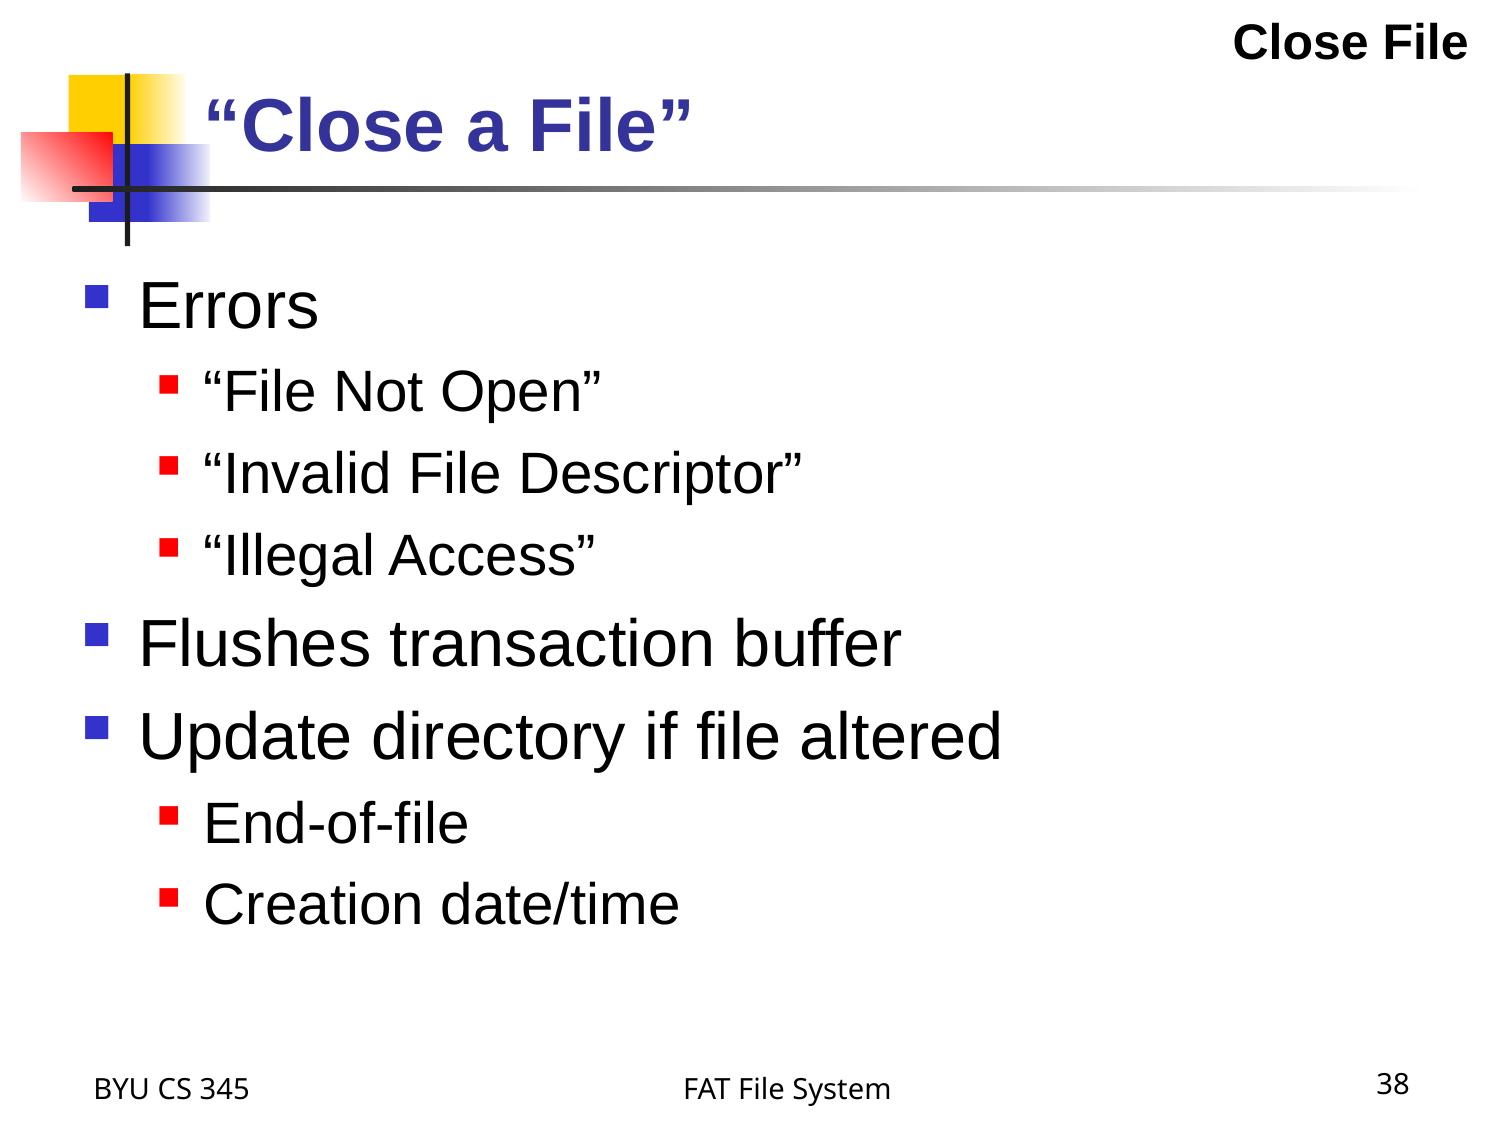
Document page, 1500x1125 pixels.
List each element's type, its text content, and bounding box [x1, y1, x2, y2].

slide_number BYU CS 345 [78, 1061, 391, 1113]
title “Close a File” [188, 31, 1468, 174]
footer FAT File System [549, 1061, 1025, 1113]
text_box Errors “File Not Open” “Invalid File Descriptor” “Illegal Access” Flushes transaction buffer Update directory if file altered End-of-file Creation date/time [66, 254, 1438, 1061]
text_box Close File [1058, 1, 1484, 77]
slide_number 38 [1112, 1061, 1425, 1113]
